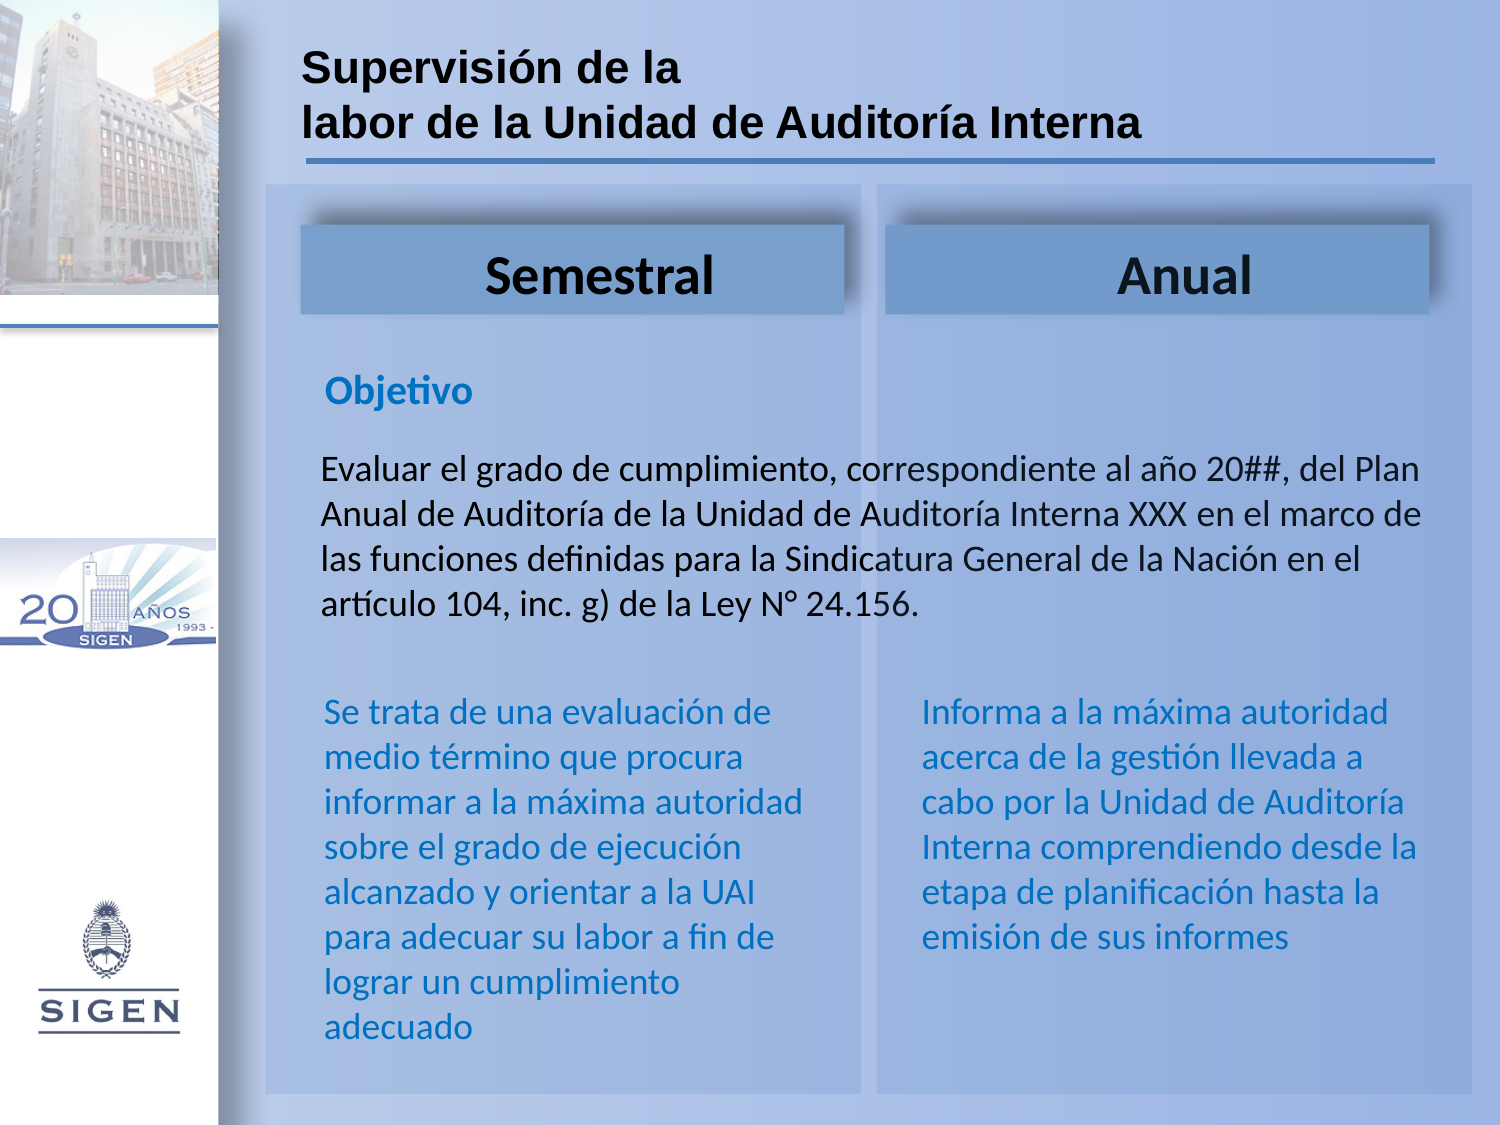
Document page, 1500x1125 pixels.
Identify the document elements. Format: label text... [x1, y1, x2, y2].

picture [0, 538, 216, 651]
text_box Supervisión de la labor de la Unidad de Auditoría Interna [287, 30, 1435, 156]
text_box Objetivo [310, 355, 497, 421]
list Semestral [300, 224, 845, 315]
text_box Informa a la máxima autoridad acerca de la gestión llevada a cabo por la Unidad de Auditoría Interna comprendiendo desde la etapa de planificación hasta la emisión de sus informes [906, 679, 1443, 965]
picture [26, 893, 192, 1047]
text_box Evaluar el grado de cumplimiento, correspondiente al año 20##, del Plan Anual de Auditoría de la Unidad de Auditoría Interna XXX en el marco de las funciones definidas para la Sindicatura General de la Nación en el artículo 104, inc. g) de la Ley N° 24.156. [305, 436, 875, 632]
text_box [875, 182, 1474, 1096]
text_box Se trata de una evaluación de medio término que procura informar a la máxima autoridad sobre el grado de ejecución alcanzado y orientar a la UAI para adecuar su labor a fin de lograr un cumplimiento adecuado [309, 679, 845, 1055]
text_box [264, 182, 863, 1096]
